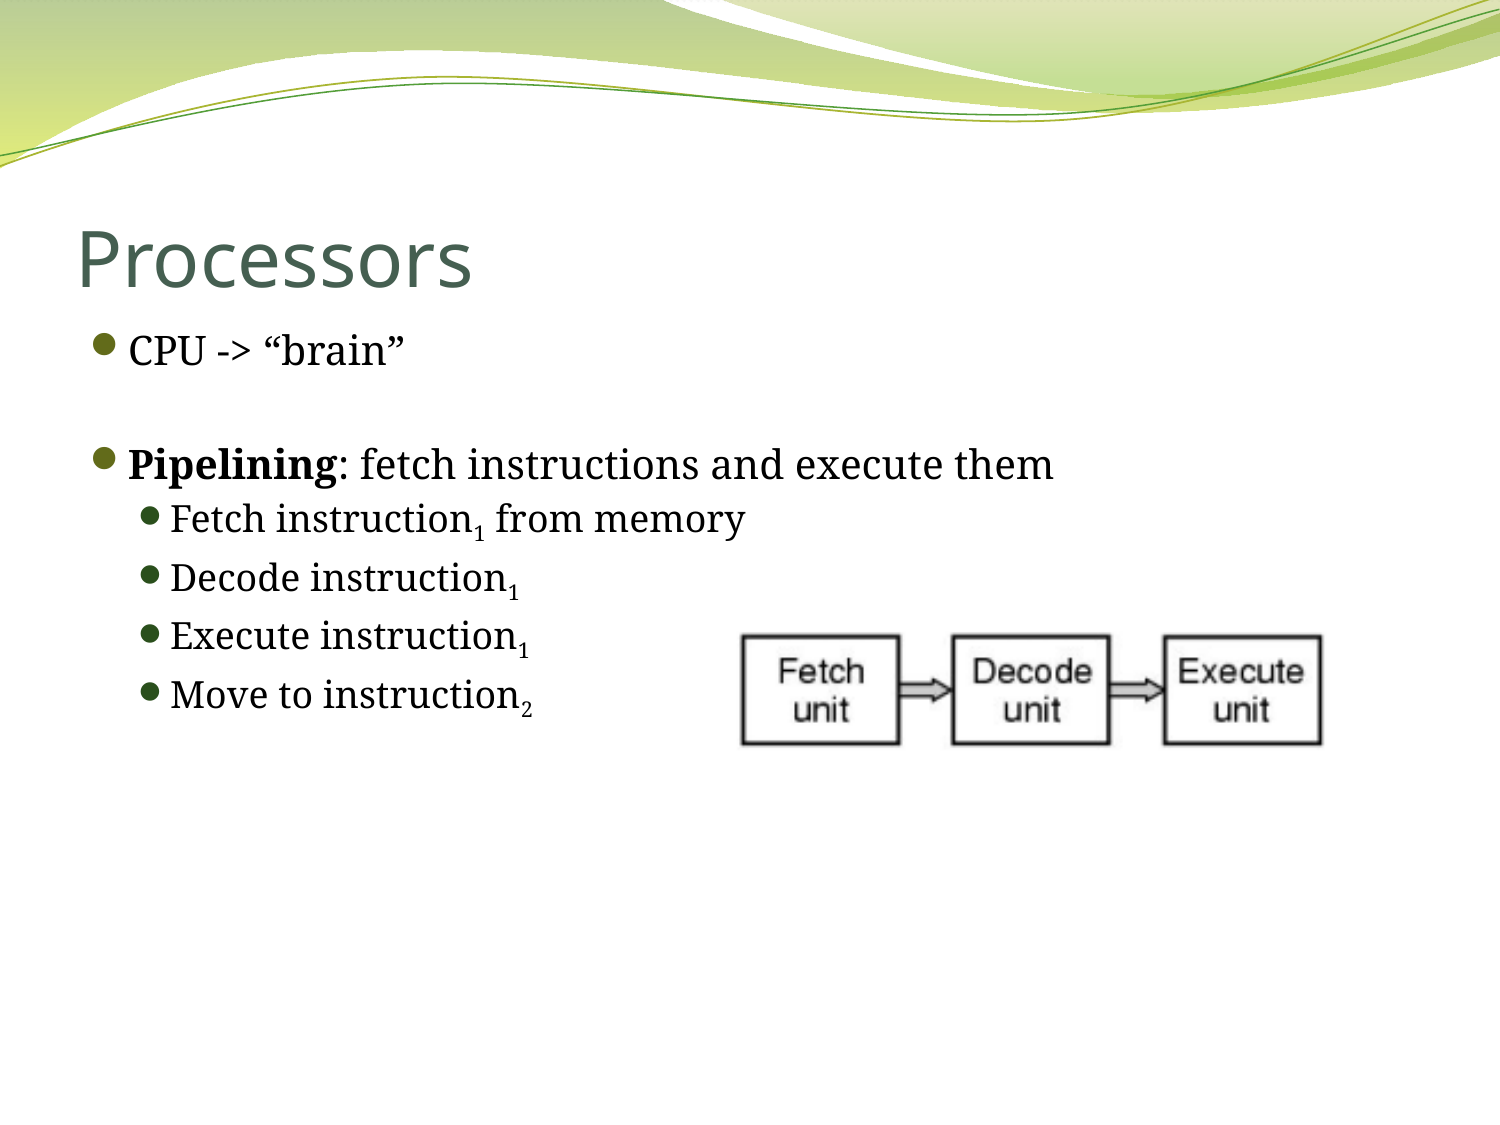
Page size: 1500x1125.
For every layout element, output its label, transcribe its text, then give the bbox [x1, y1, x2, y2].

list CPU -> “brain” Pipelining: fetch instructions and execute them Fetch instruction1 from memory Decode instruction1 Execute instruction1 Move to instruction2 [75, 317, 1425, 1038]
picture [689, 562, 1384, 840]
title Processors [75, 115, 1425, 303]
